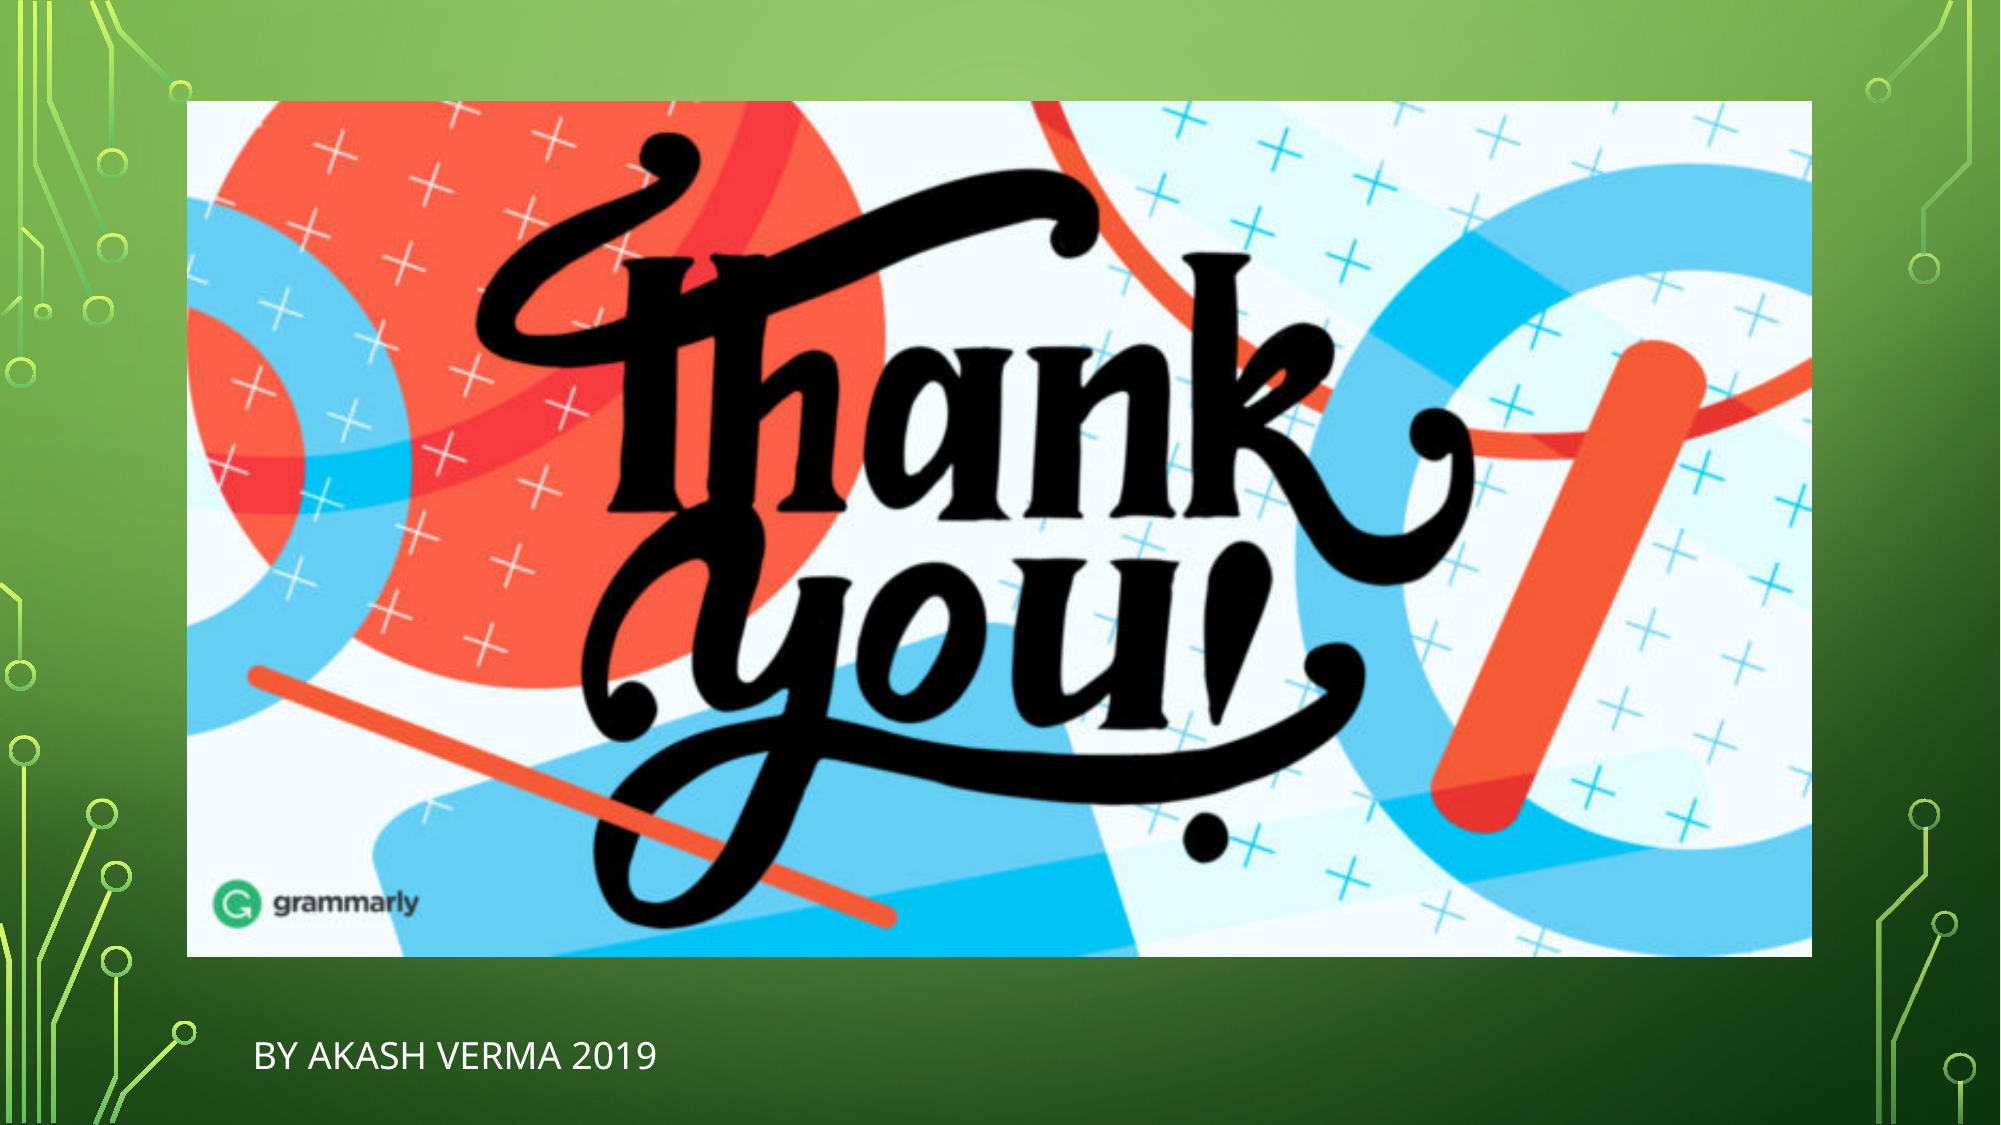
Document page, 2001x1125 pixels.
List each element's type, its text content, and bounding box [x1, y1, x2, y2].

picture [186, 101, 1812, 957]
text_box BY AKASH VERMA 2019 [237, 1024, 967, 1085]
